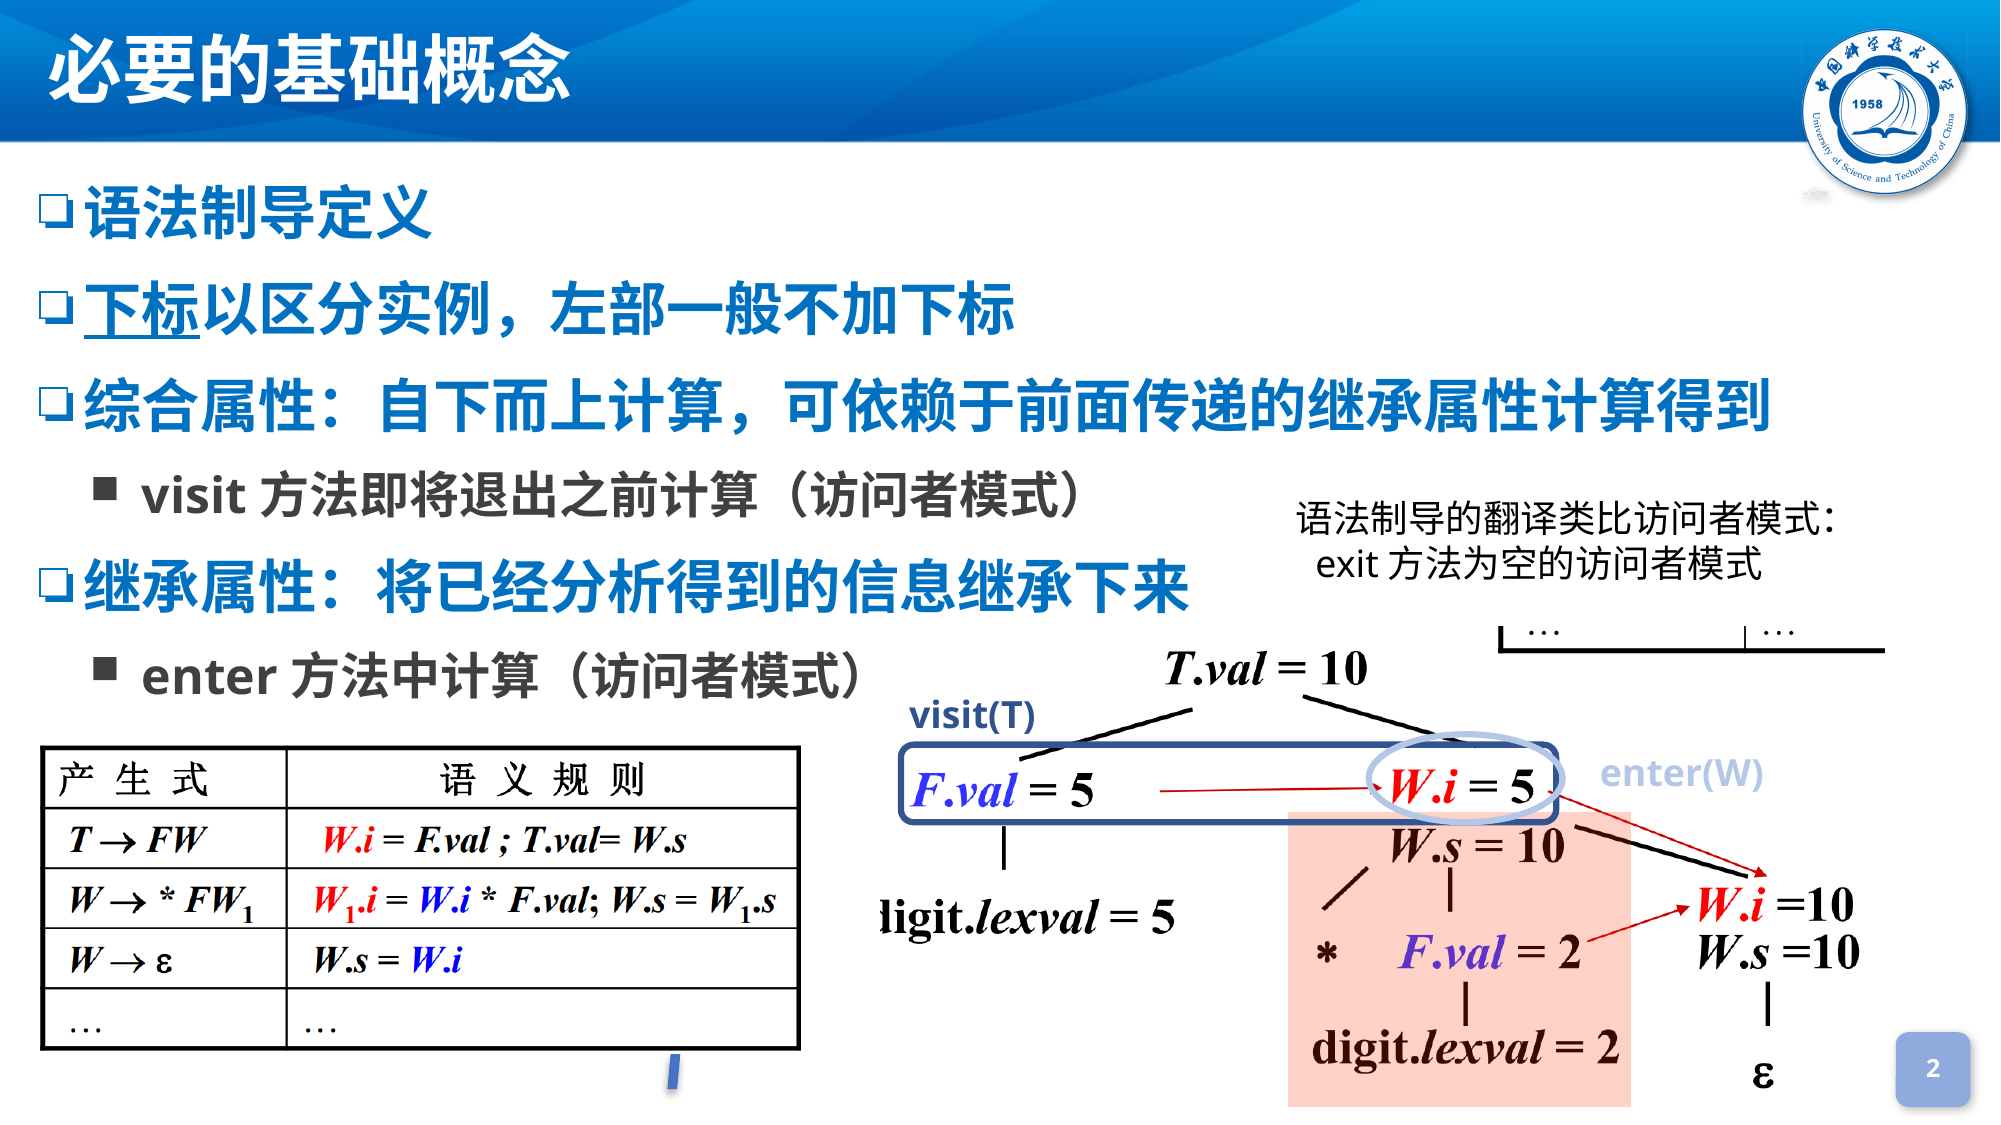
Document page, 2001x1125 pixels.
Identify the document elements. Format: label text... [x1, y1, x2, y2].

picture [31, 742, 804, 1054]
text_box 语法制导的翻译类比访问者模式： exit方法为空的访问者模式 [1281, 487, 1874, 593]
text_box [880, 626, 1885, 1117]
picture [0, 0, 2000, 204]
title 必要的基础概念 [32, 22, 1619, 124]
picture [39, 291, 73, 324]
picture [39, 387, 73, 421]
picture [39, 194, 73, 228]
picture [39, 568, 73, 602]
